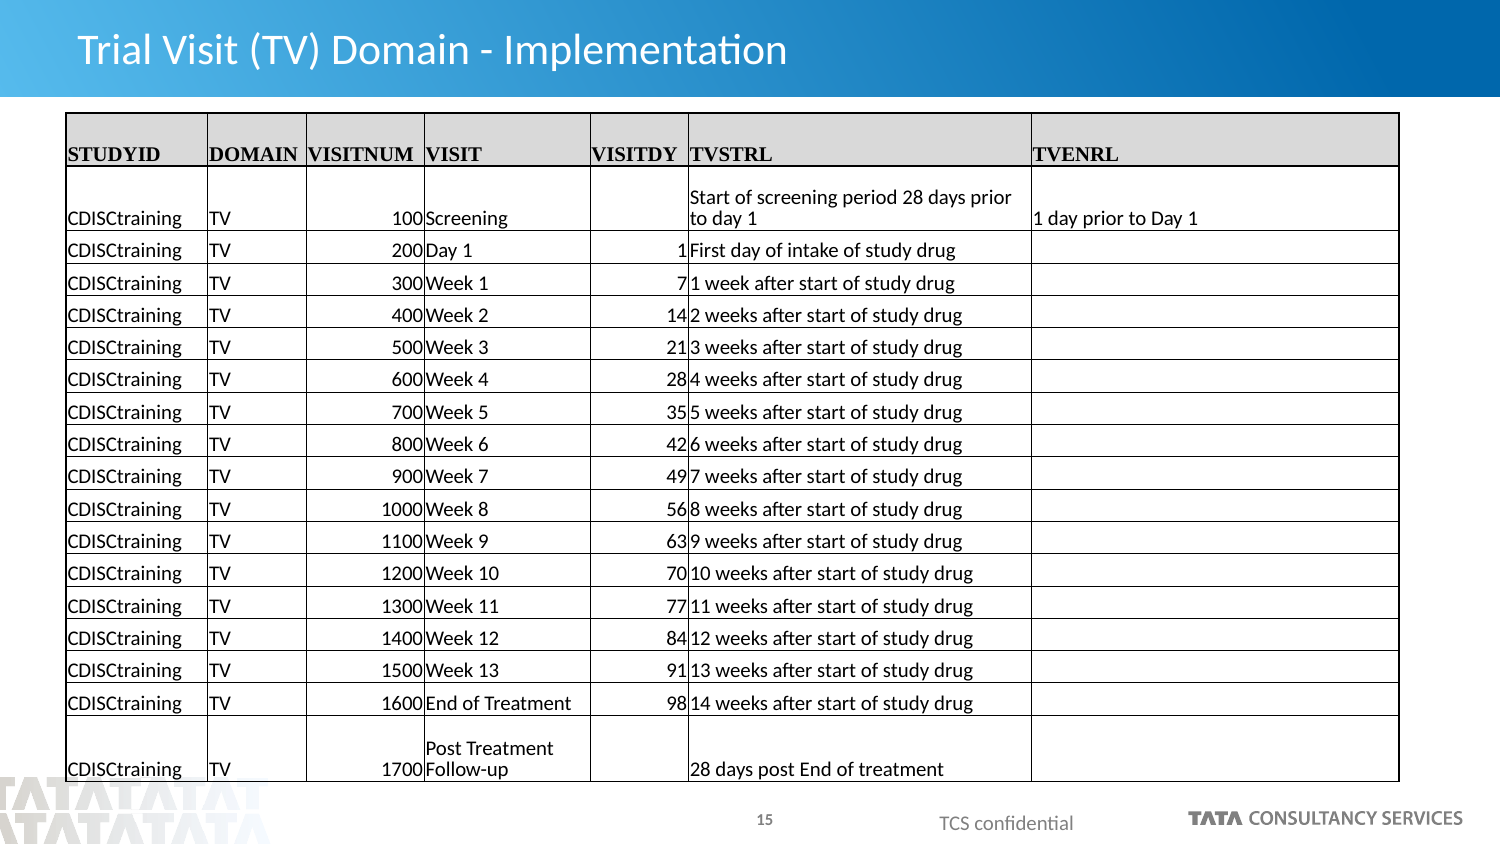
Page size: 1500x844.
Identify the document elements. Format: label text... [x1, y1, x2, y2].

table_cell CDISCtraining [67, 490, 207, 521]
table_cell CDISCtraining [67, 264, 207, 295]
table_cell 49 [591, 457, 688, 489]
table_cell 1 week after start of study drug [689, 264, 1031, 295]
table_cell TV [208, 167, 306, 230]
table_cell Week 6 [425, 425, 590, 456]
table_cell TV [208, 587, 306, 618]
table_cell 2 weeks after start of study drug [689, 296, 1031, 327]
table_cell First day of intake of study drug [689, 231, 1031, 263]
table_cell 28 days post End of treatment [689, 716, 1031, 781]
table_cell Week 9 [425, 522, 590, 553]
table_cell TV [208, 231, 306, 263]
table_cell 1100 [307, 522, 424, 553]
table_cell CDISCtraining [67, 587, 207, 618]
table_cell 9 weeks after start of study drug [689, 522, 1031, 553]
table_cell 3 weeks after start of study drug [689, 328, 1031, 359]
table_cell [1032, 522, 1398, 553]
table_cell [1032, 587, 1398, 618]
table_cell [1032, 231, 1398, 263]
table_cell CDISCtraining [67, 457, 207, 489]
table_cell Week 11 [425, 587, 590, 618]
table_cell [1032, 716, 1398, 781]
table_cell 1300 [307, 587, 424, 618]
table_cell TV [208, 716, 306, 781]
table_cell 5 weeks after start of study drug [689, 393, 1031, 424]
table_cell 1600 [307, 683, 424, 715]
table_cell 1200 [307, 554, 424, 586]
table_cell 21 [591, 328, 688, 359]
table_cell TV [208, 360, 306, 392]
table_cell Week 3 [425, 328, 590, 359]
table_cell TV [208, 328, 306, 359]
table_cell 70 [591, 554, 688, 586]
table_header TVENRL [1032, 114, 1398, 165]
table_cell CDISCtraining [67, 296, 207, 327]
table_cell [1032, 490, 1398, 521]
table_cell 500 [307, 328, 424, 359]
table_cell 6 weeks after start of study drug [689, 425, 1031, 456]
table_cell 800 [307, 425, 424, 456]
table_cell Start of screening period 28 days prior to day 1 [689, 167, 1031, 230]
table_cell TV [208, 522, 306, 553]
table_cell [1032, 651, 1398, 682]
table_cell 200 [307, 231, 424, 263]
table_cell Week 7 [425, 457, 590, 489]
table_cell Week 5 [425, 393, 590, 424]
table_cell 1700 [307, 716, 424, 781]
table_cell TV [208, 393, 306, 424]
table_cell [1032, 393, 1398, 424]
table_cell 91 [591, 651, 688, 682]
table_header TVSTRL [689, 114, 1031, 165]
table_cell Week 8 [425, 490, 590, 521]
table_cell 56 [591, 490, 688, 521]
table_cell 1 day prior to Day 1 [1032, 167, 1398, 230]
table_cell Week 10 [425, 554, 590, 586]
table_cell 28 [591, 360, 688, 392]
table_cell TV [208, 264, 306, 295]
table_cell Week 1 [425, 264, 590, 295]
table_cell TV [208, 651, 306, 682]
table_cell [1032, 360, 1398, 392]
table_cell Week 2 [425, 296, 590, 327]
table_cell CDISCtraining [67, 360, 207, 392]
table_cell 900 [307, 457, 424, 489]
title Trial Visit (TV) Domain - Implementation [66, 7, 1463, 87]
table_cell TV [208, 490, 306, 521]
table_cell CDISCtraining [67, 231, 207, 263]
table_cell TV [208, 457, 306, 489]
table_cell CDISCtraining [67, 522, 207, 553]
table_cell 12 weeks after start of study drug [689, 619, 1031, 650]
table_cell TV [208, 619, 306, 650]
table_cell [1032, 296, 1398, 327]
table_cell [1032, 425, 1398, 456]
table_cell 1 [591, 231, 688, 263]
table_cell 1000 [307, 490, 424, 521]
table_cell 700 [307, 393, 424, 424]
table_cell 7 [591, 264, 688, 295]
table_cell TV [208, 683, 306, 715]
table_cell 1500 [307, 651, 424, 682]
table_cell TV [208, 296, 306, 327]
table_cell CDISCtraining [67, 716, 207, 781]
table_cell 400 [307, 296, 424, 327]
table_cell End of Treatment [425, 683, 590, 715]
table_cell CDISCtraining [67, 554, 207, 586]
table_cell 7 weeks after start of study drug [689, 457, 1031, 489]
table_cell Screening [425, 167, 590, 230]
table_cell 35 [591, 393, 688, 424]
table_cell 98 [591, 683, 688, 715]
table_cell 11 weeks after start of study drug [689, 587, 1031, 618]
table_cell 63 [591, 522, 688, 553]
table_cell CDISCtraining [67, 425, 207, 456]
table_cell [591, 716, 688, 781]
table_cell [1032, 554, 1398, 586]
table_cell 14 [591, 296, 688, 327]
table_cell 14 weeks after start of study drug [689, 683, 1031, 715]
table_header STUDYID [67, 114, 207, 165]
table_cell CDISCtraining [67, 328, 207, 359]
table_cell 600 [307, 360, 424, 392]
table_cell [1032, 457, 1398, 489]
text_box TCS confidential [775, 801, 1238, 834]
table_header DOMAIN [208, 114, 306, 165]
table_cell 42 [591, 425, 688, 456]
table_cell [1032, 619, 1398, 650]
table_cell 8 weeks after start of study drug [689, 490, 1031, 521]
table_cell Week 13 [425, 651, 590, 682]
table_cell CDISCtraining [67, 619, 207, 650]
table_cell 84 [591, 619, 688, 650]
table_cell 13 weeks after start of study drug [689, 651, 1031, 682]
table_cell 1400 [307, 619, 424, 650]
table_cell CDISCtraining [67, 167, 207, 230]
table_cell [591, 167, 688, 230]
table_cell CDISCtraining [67, 683, 207, 715]
table_cell [1032, 264, 1398, 295]
table_cell 300 [307, 264, 424, 295]
table_cell 77 [591, 587, 688, 618]
table_cell [1032, 683, 1398, 715]
table_cell CDISCtraining [67, 393, 207, 424]
table_cell Day 1 [425, 231, 590, 263]
table_cell 100 [307, 167, 424, 230]
table_cell 4 weeks after start of study drug [689, 360, 1031, 392]
table_cell TV [208, 554, 306, 586]
table_cell [1032, 328, 1398, 359]
table_header VISITDY [591, 114, 688, 165]
table_cell CDISCtraining [67, 651, 207, 682]
table_cell Post Treatment Follow-up [425, 716, 590, 781]
table_header VISITNUM [307, 114, 424, 165]
table_cell Week 4 [425, 360, 590, 392]
table_header VISIT [425, 114, 590, 165]
table_cell 10 weeks after start of study drug [689, 554, 1031, 586]
table_cell TV [208, 425, 306, 456]
table_cell Week 12 [425, 619, 590, 650]
